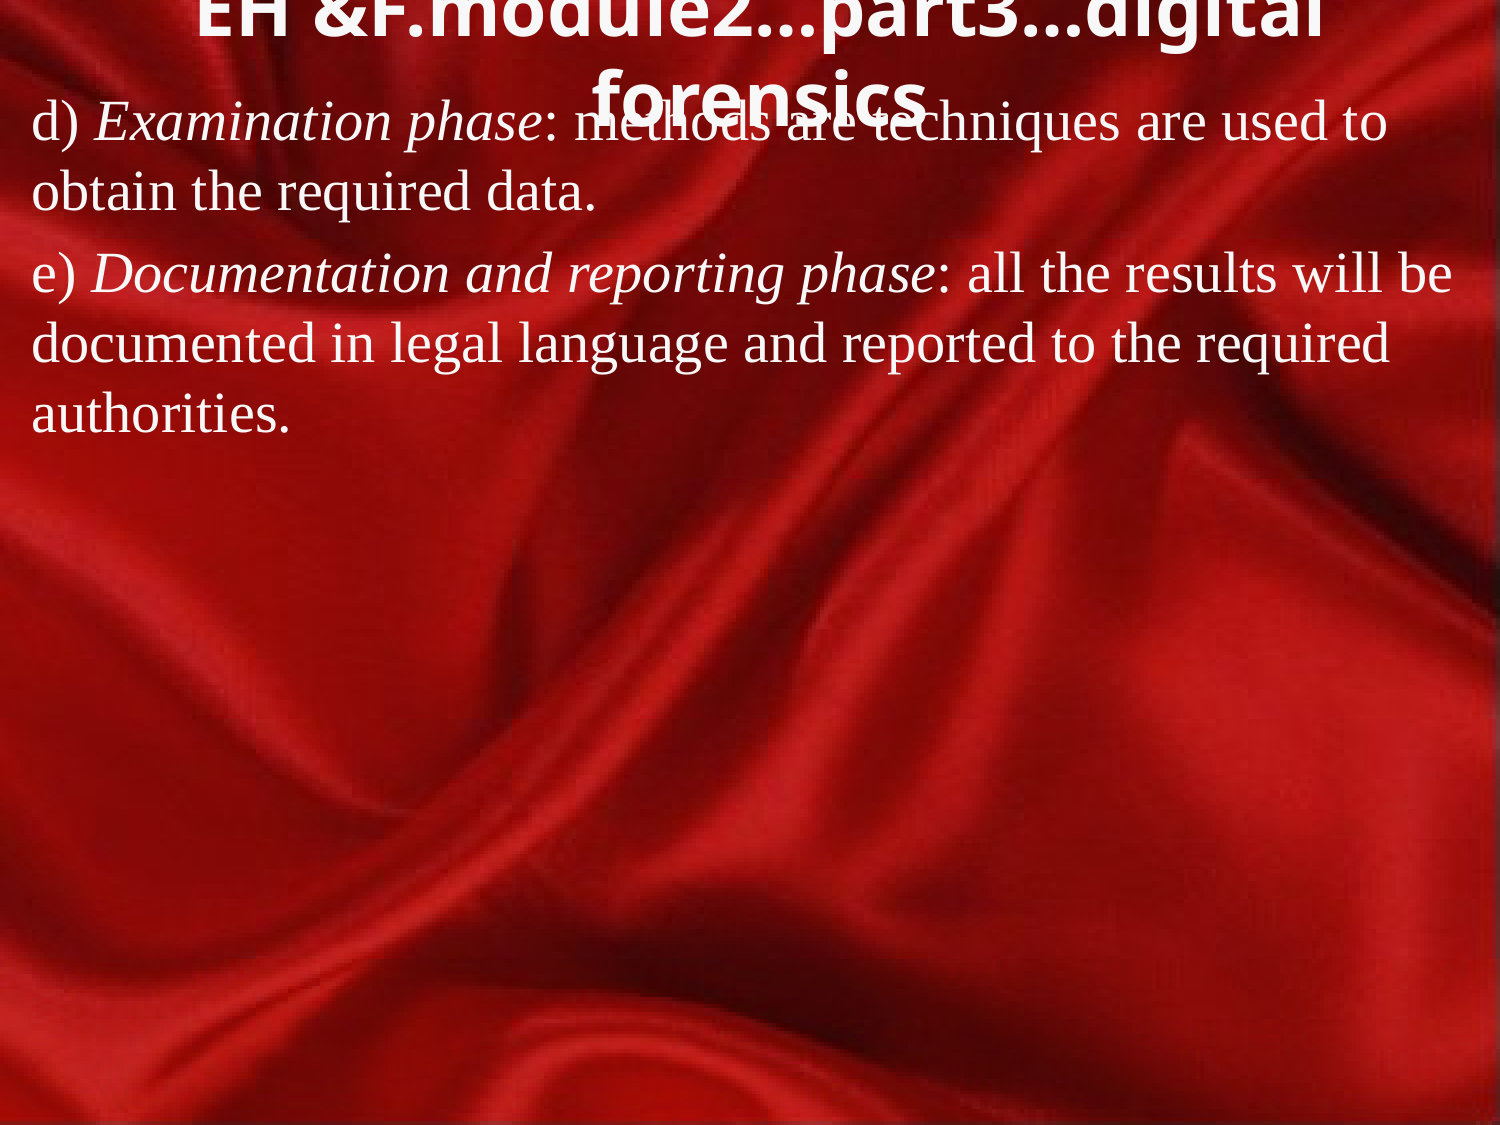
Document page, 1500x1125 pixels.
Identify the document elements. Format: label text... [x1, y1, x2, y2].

title EH &F.module2…part3…digital forensics [37, 16, 1484, 88]
picture [0, 0, 1500, 1125]
list d) Examination phase: methods are techniques are used to obtain the required data. e) Documentation and reporting phase: all the results will be documented in legal language and reported to the required authorities. [16, 75, 1478, 1088]
